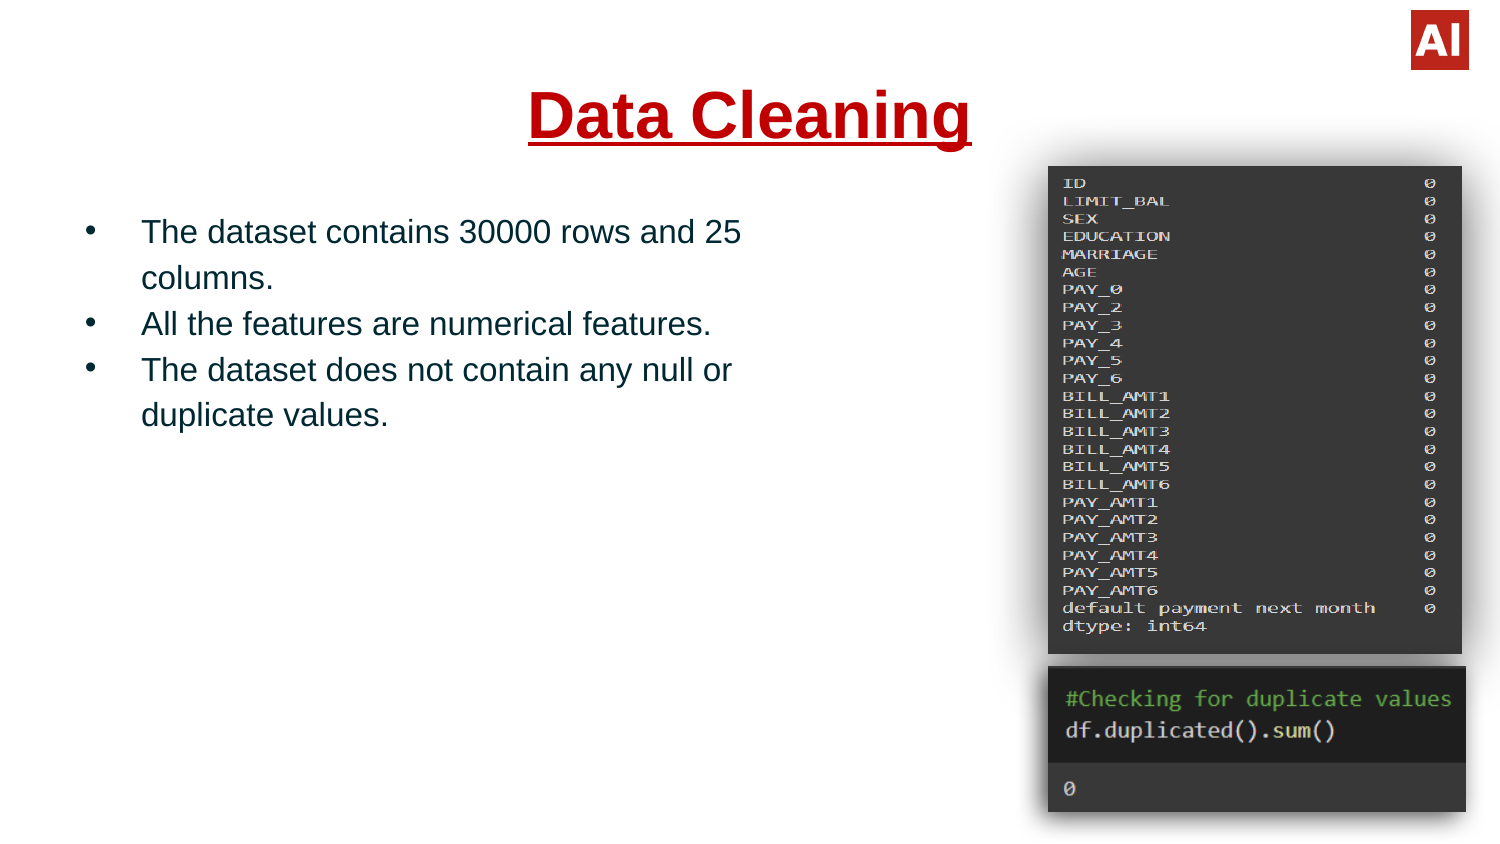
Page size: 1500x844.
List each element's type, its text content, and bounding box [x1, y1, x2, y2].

picture [1411, 10, 1469, 70]
title Data Cleaning [51, 72, 1449, 167]
picture [1048, 665, 1467, 812]
list The dataset contains 30000 rows and 25 columns. All the features are numerical features. The dataset does not contain any null or duplicate values. [51, 189, 848, 750]
picture [1048, 166, 1462, 655]
